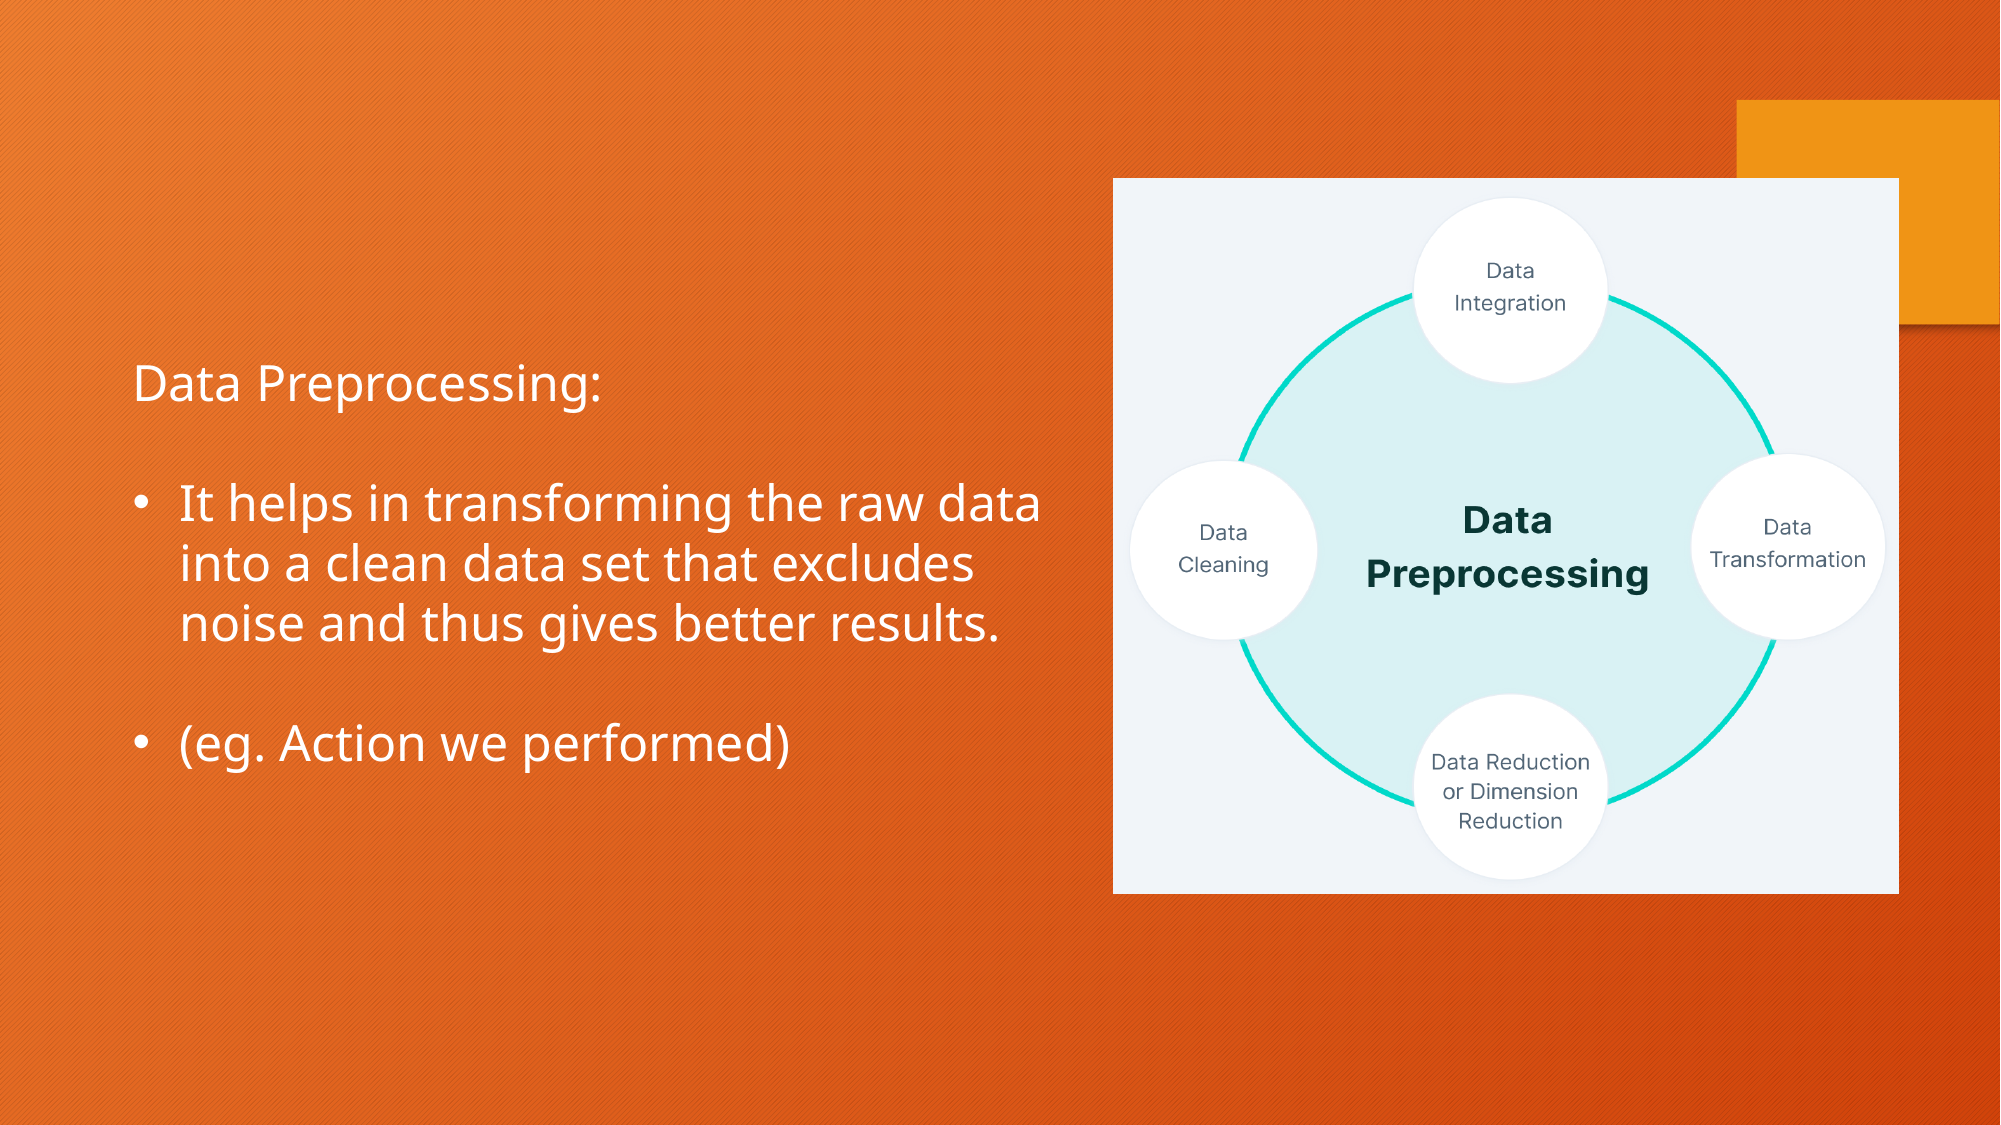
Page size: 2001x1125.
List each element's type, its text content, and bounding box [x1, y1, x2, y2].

text_box Data Preprocessing: It helps in transforming the raw data into a clean data set that excludes noise and thus gives better results. (eg. Action we performed) [117, 344, 1103, 780]
picture [1112, 178, 2000, 894]
